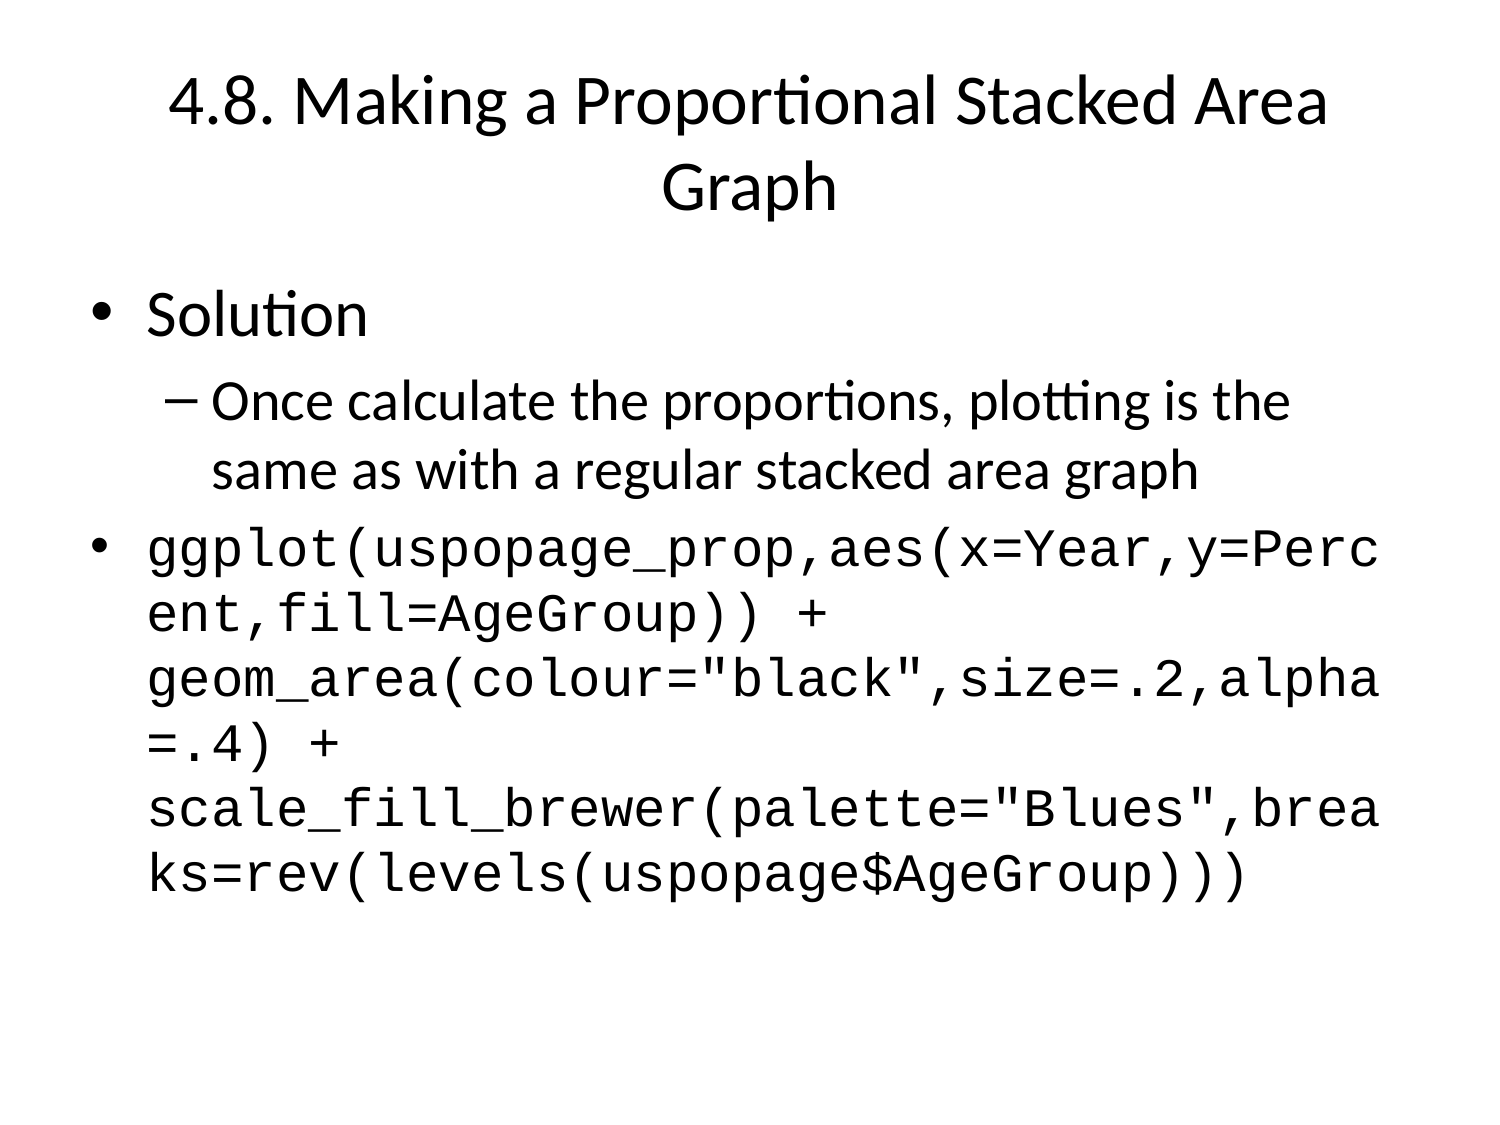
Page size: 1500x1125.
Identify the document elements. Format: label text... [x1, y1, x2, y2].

title 4.8. Making a Proportional Stacked Area Graph [75, 45, 1425, 233]
list Solution Once calculate the proportions, plotting is the same as with a regular stacked area graph ggplot(uspopage_prop,aes(x=Year,y=Percent,fill=AgeGroup)) + geom_area(colour="black",size=.2,alpha=.4) + scale_fill_brewer(palette="Blues",breaks=rev(levels(uspopage$AgeGroup))) [75, 262, 1425, 1005]
